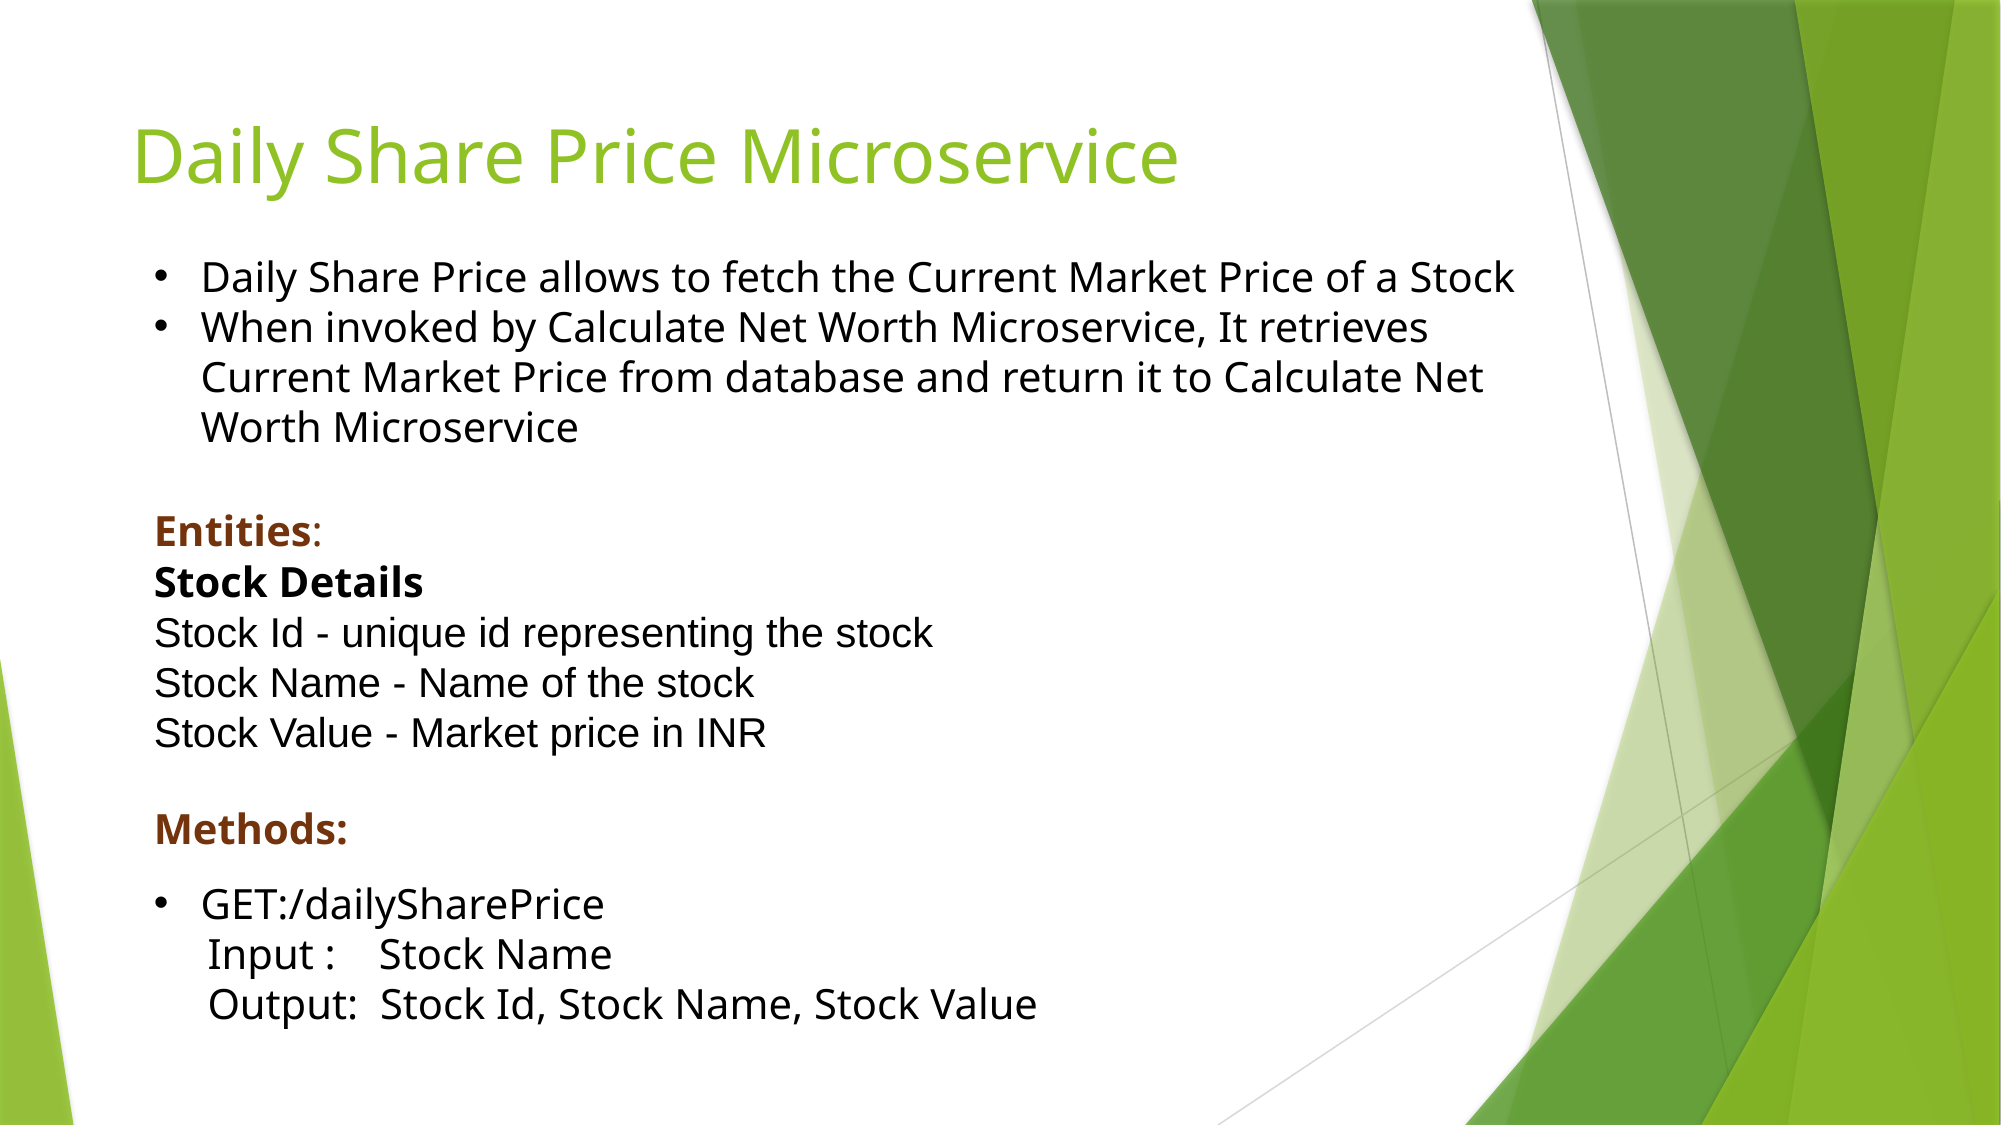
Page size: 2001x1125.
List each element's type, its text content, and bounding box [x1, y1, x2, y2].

text_box Daily Share Price Microservice [116, 100, 1527, 318]
text_box Methods: GET:/dailySharePrice Input : Stock Name Output: Stock Id, Stock Name, Stock Value [138, 795, 1500, 1080]
text_box Daily Share Price allows to fetch the Current Market Price of a Stock When invoked by Calculate Net Worth Microservice, It retrieves Current Market Price from database and return it to Calculate Net Worth Microservice [138, 243, 1550, 472]
text_box Entities: Stock Details Stock Id - unique id representing the stock Stock Name - Name of the stock Stock Value - Market price in INR [138, 472, 1573, 763]
